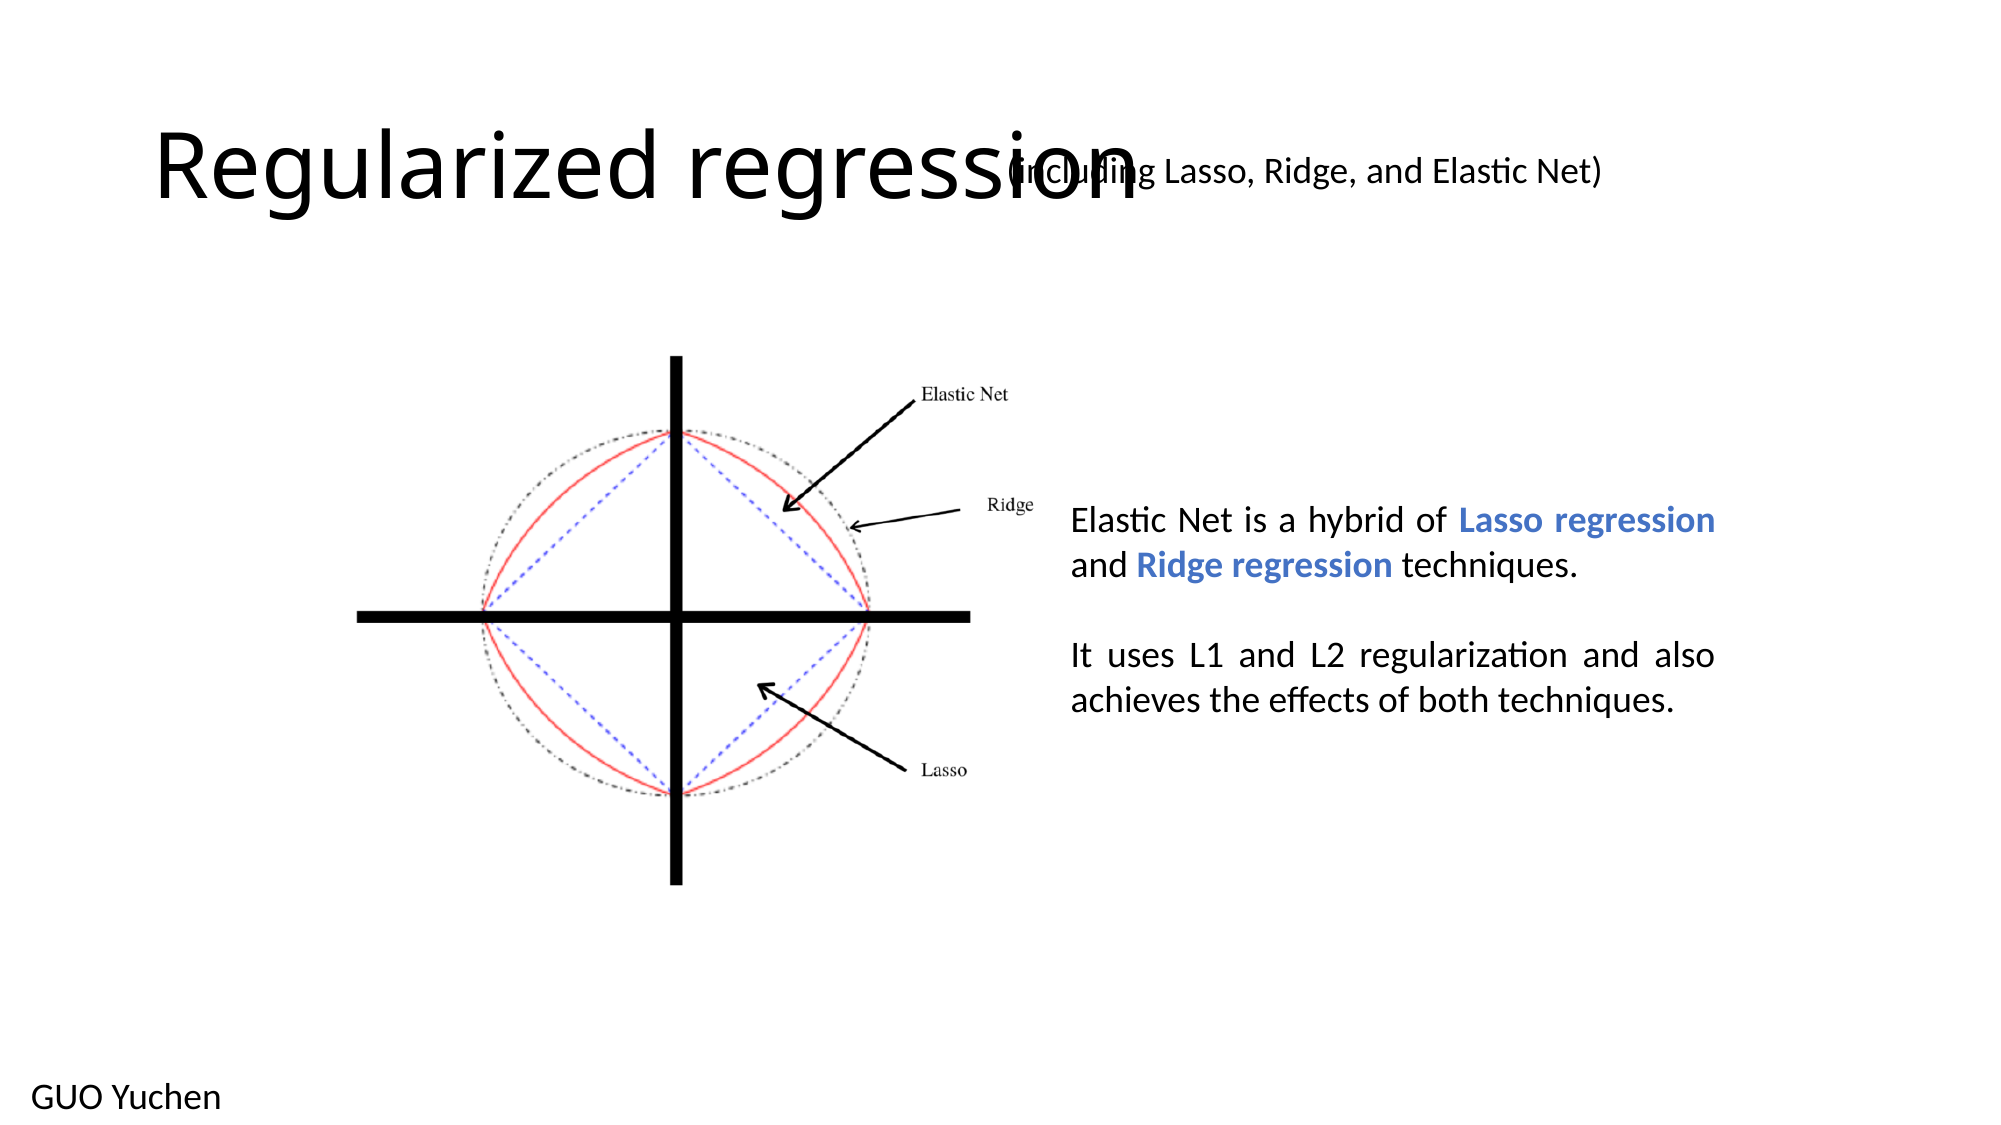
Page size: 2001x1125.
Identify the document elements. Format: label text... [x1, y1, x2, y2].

text_box (including Lasso, Ridge, and Elastic Net) [991, 138, 1619, 198]
title Regularized regression [137, 59, 1863, 278]
text_box Elastic Net is a hybrid of Lasso regression and Ridge regression techniques. It uses L1 and L2 regularization and also achieves the effects of both techniques. [1055, 487, 1731, 728]
text_box GUO Yuchen [16, 1064, 246, 1125]
picture [353, 337, 1047, 900]
